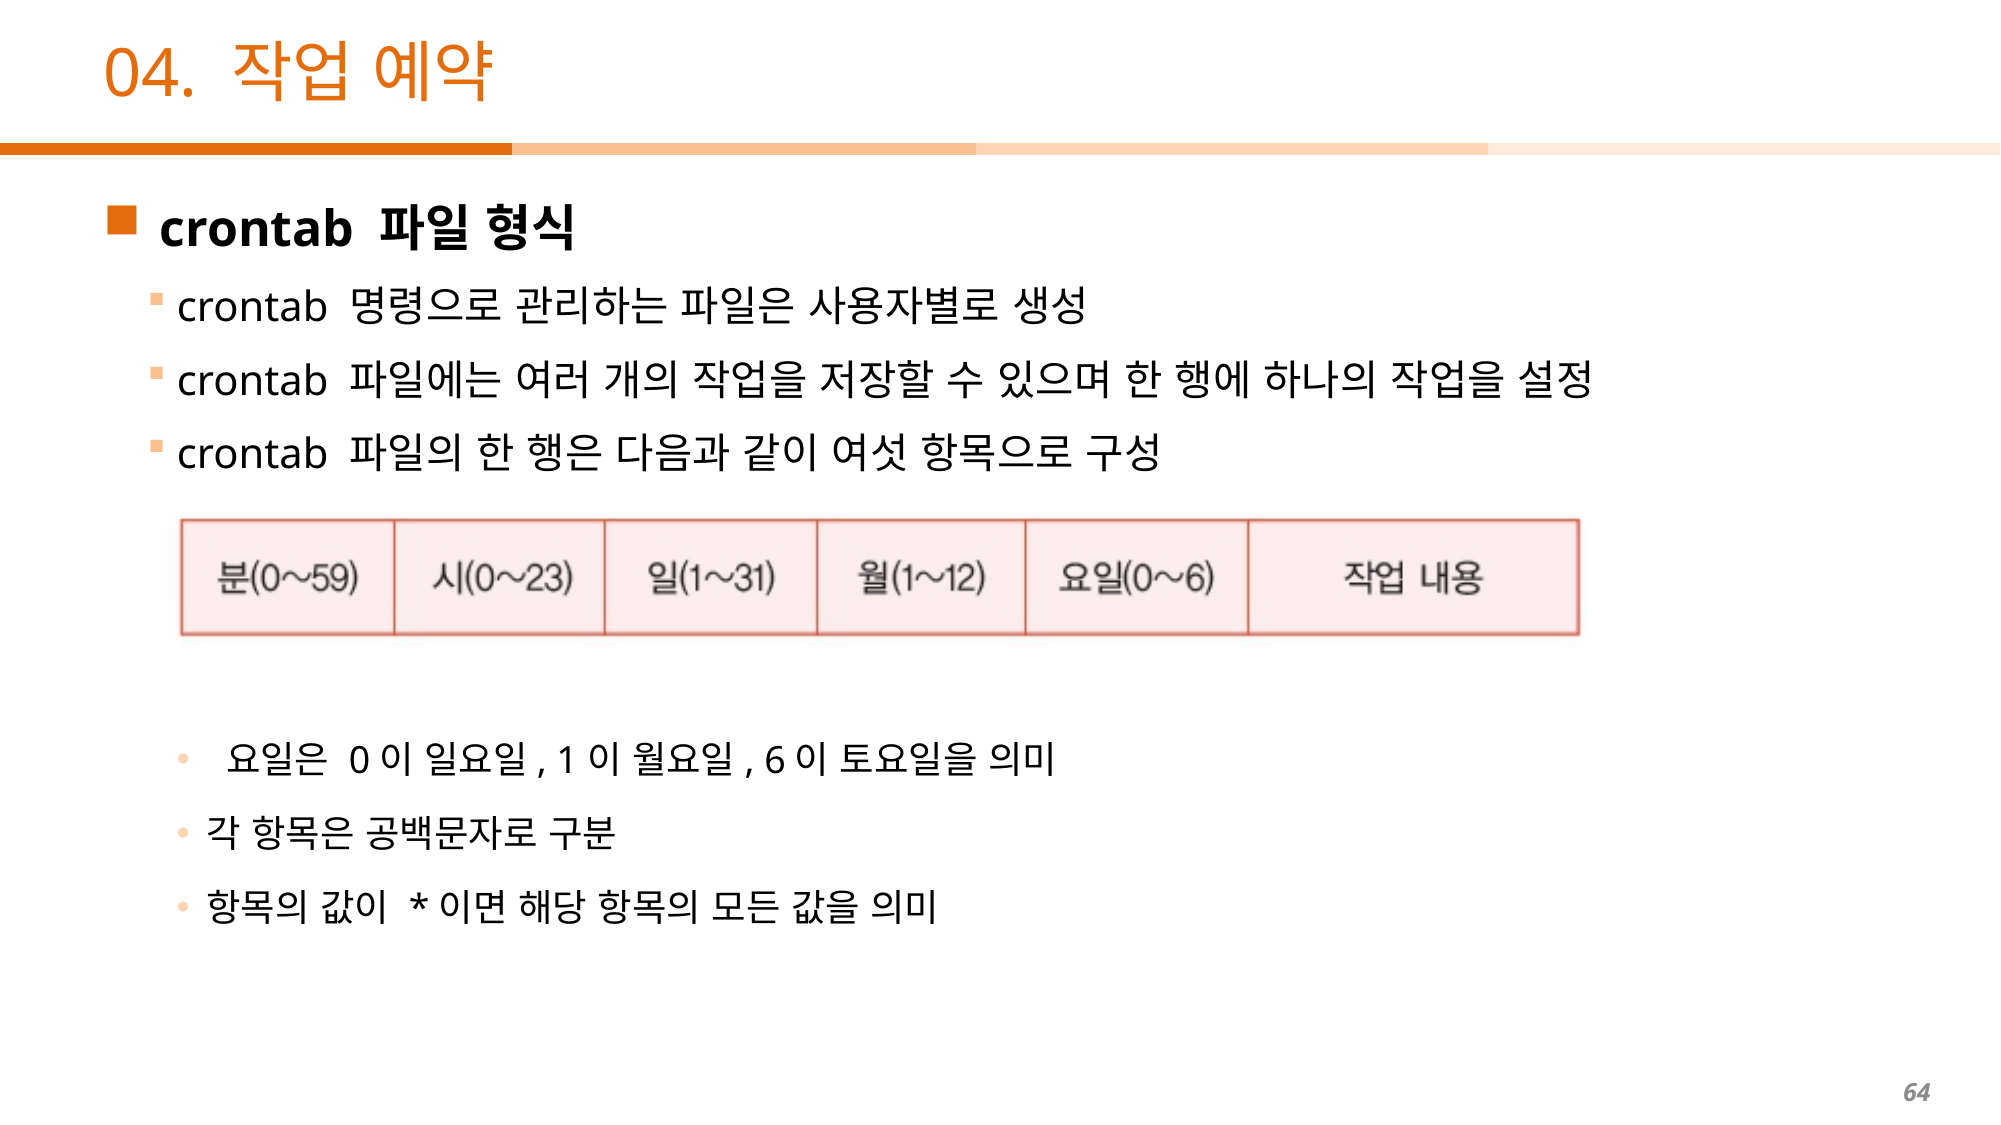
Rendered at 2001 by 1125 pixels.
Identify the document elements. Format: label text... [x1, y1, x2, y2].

list crontab 파일 형식 crontab 명령으로 관리하는 파일은 사용자별로 생성 crontab 파일에는 여러 개의 작업을 저장할 수 있으며 한 행에 하나의 작업을 설정 crontab 파일의 한 행은 다음과 같이 여섯 항목으로 구성 요일은 0이 일요일, 1이 월요일, 6이 토요일을 의미 각 항목은 공백문자로 구분 항목의 값이 *이면 해당 항목의 모든 값을 의미 [88, 176, 1920, 1083]
title 04. 작업 예약 [88, 18, 1920, 122]
picture [161, 503, 1595, 658]
